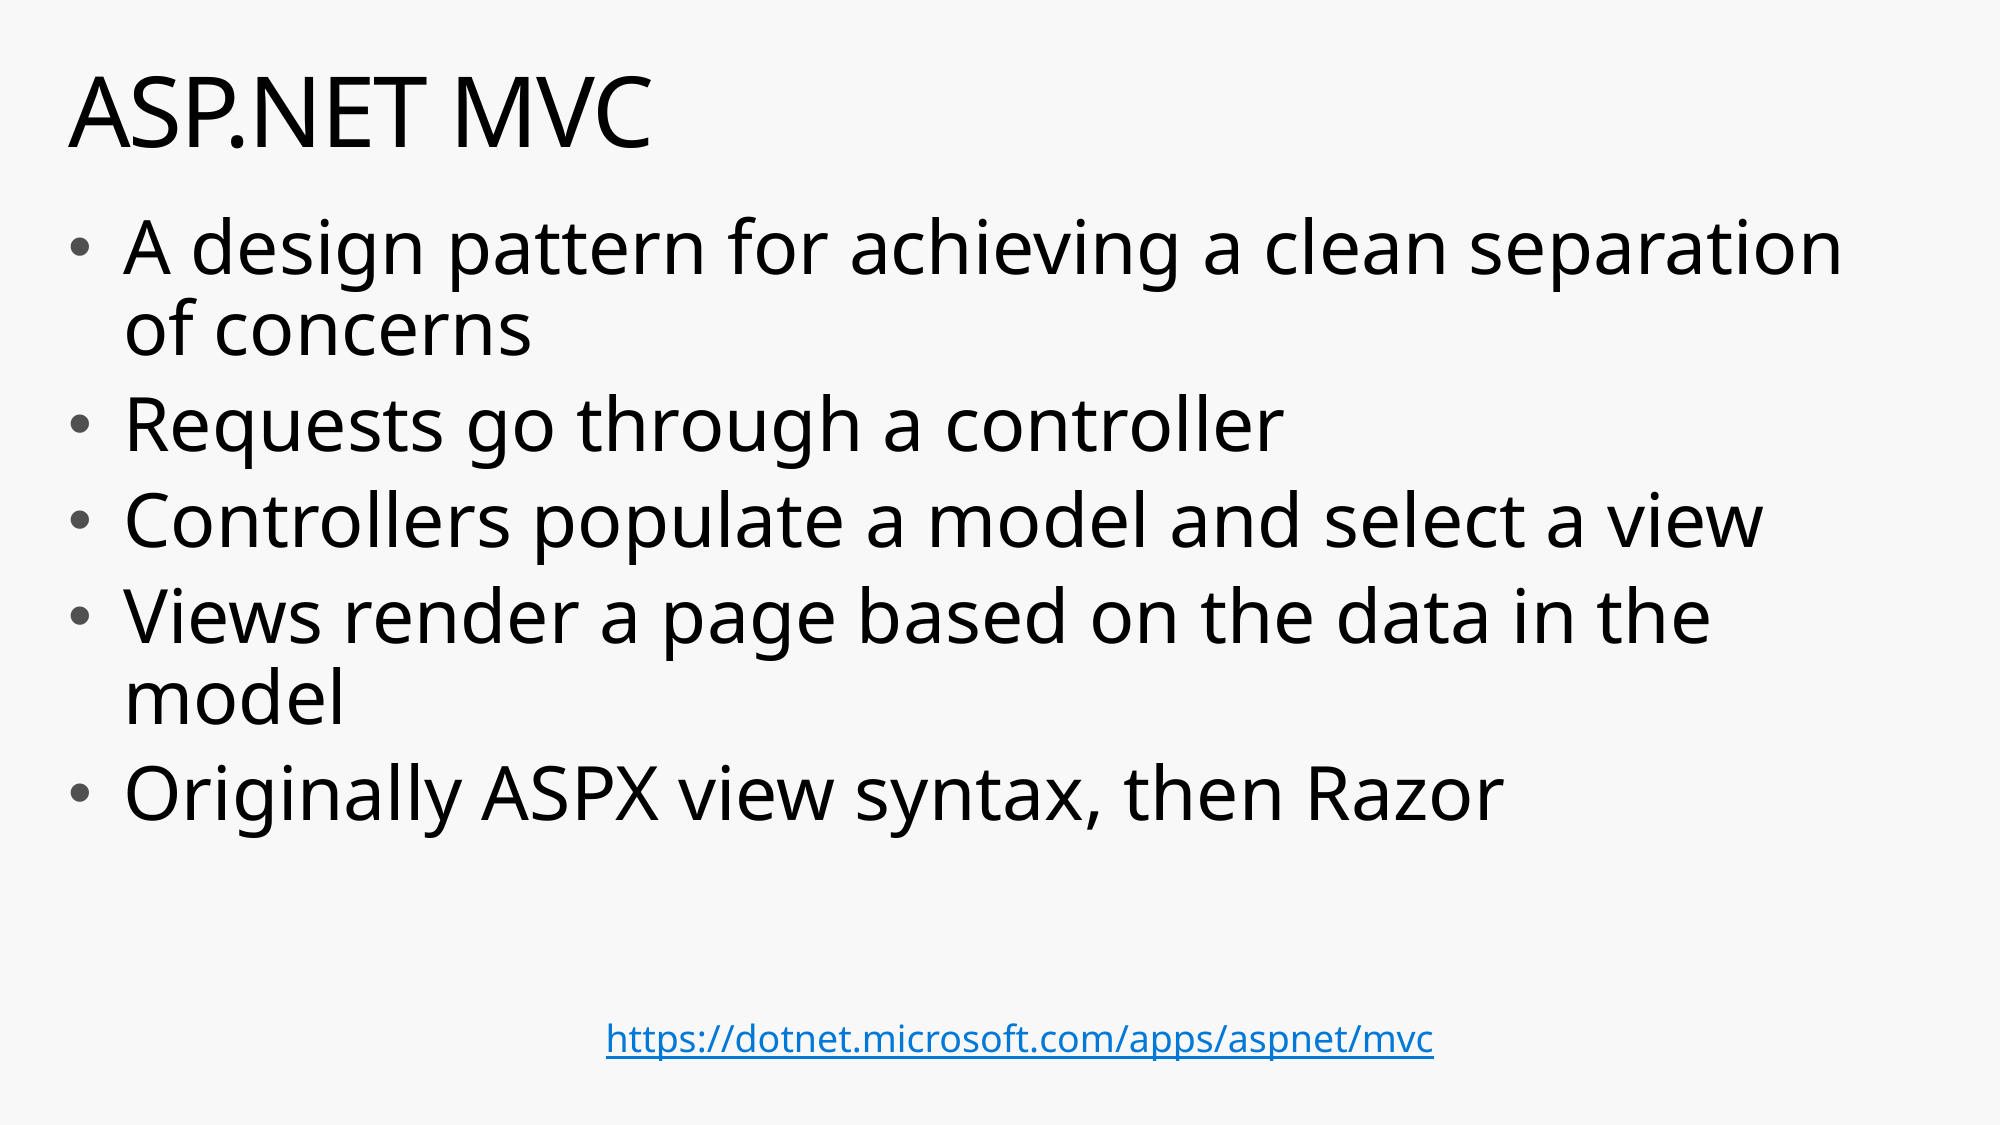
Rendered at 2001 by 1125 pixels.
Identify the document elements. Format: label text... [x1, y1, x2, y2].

list A design pattern for achieving a clean separation of concerns Requests go through a controller Controllers populate a model and select a view Views render a page based on the data in the model Originally ASPX view syntax, then Razor [44, 196, 1956, 789]
text_box https://dotnet.microsoft.com/apps/aspnet/mvc [74, 1008, 1966, 1074]
title ASP.NET MVC [44, 47, 1957, 196]
